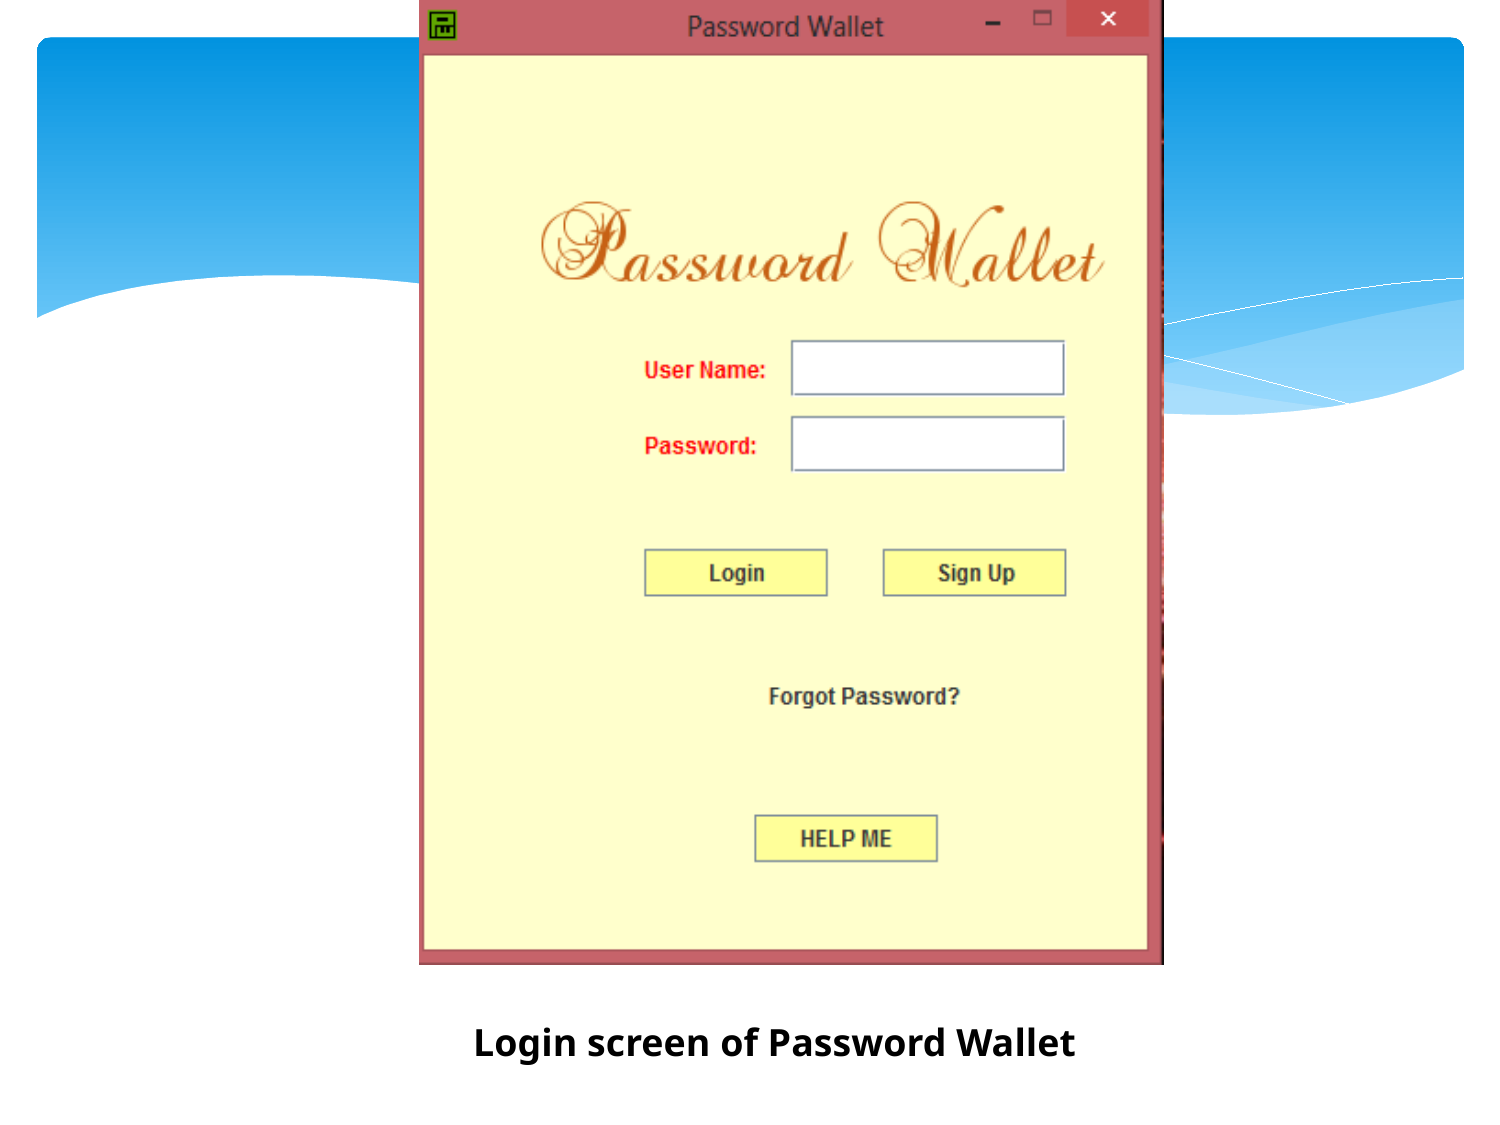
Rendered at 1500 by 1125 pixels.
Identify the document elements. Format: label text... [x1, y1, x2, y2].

picture [418, 0, 1164, 965]
text_box Login screen of Password Wallet [458, 1011, 1092, 1072]
